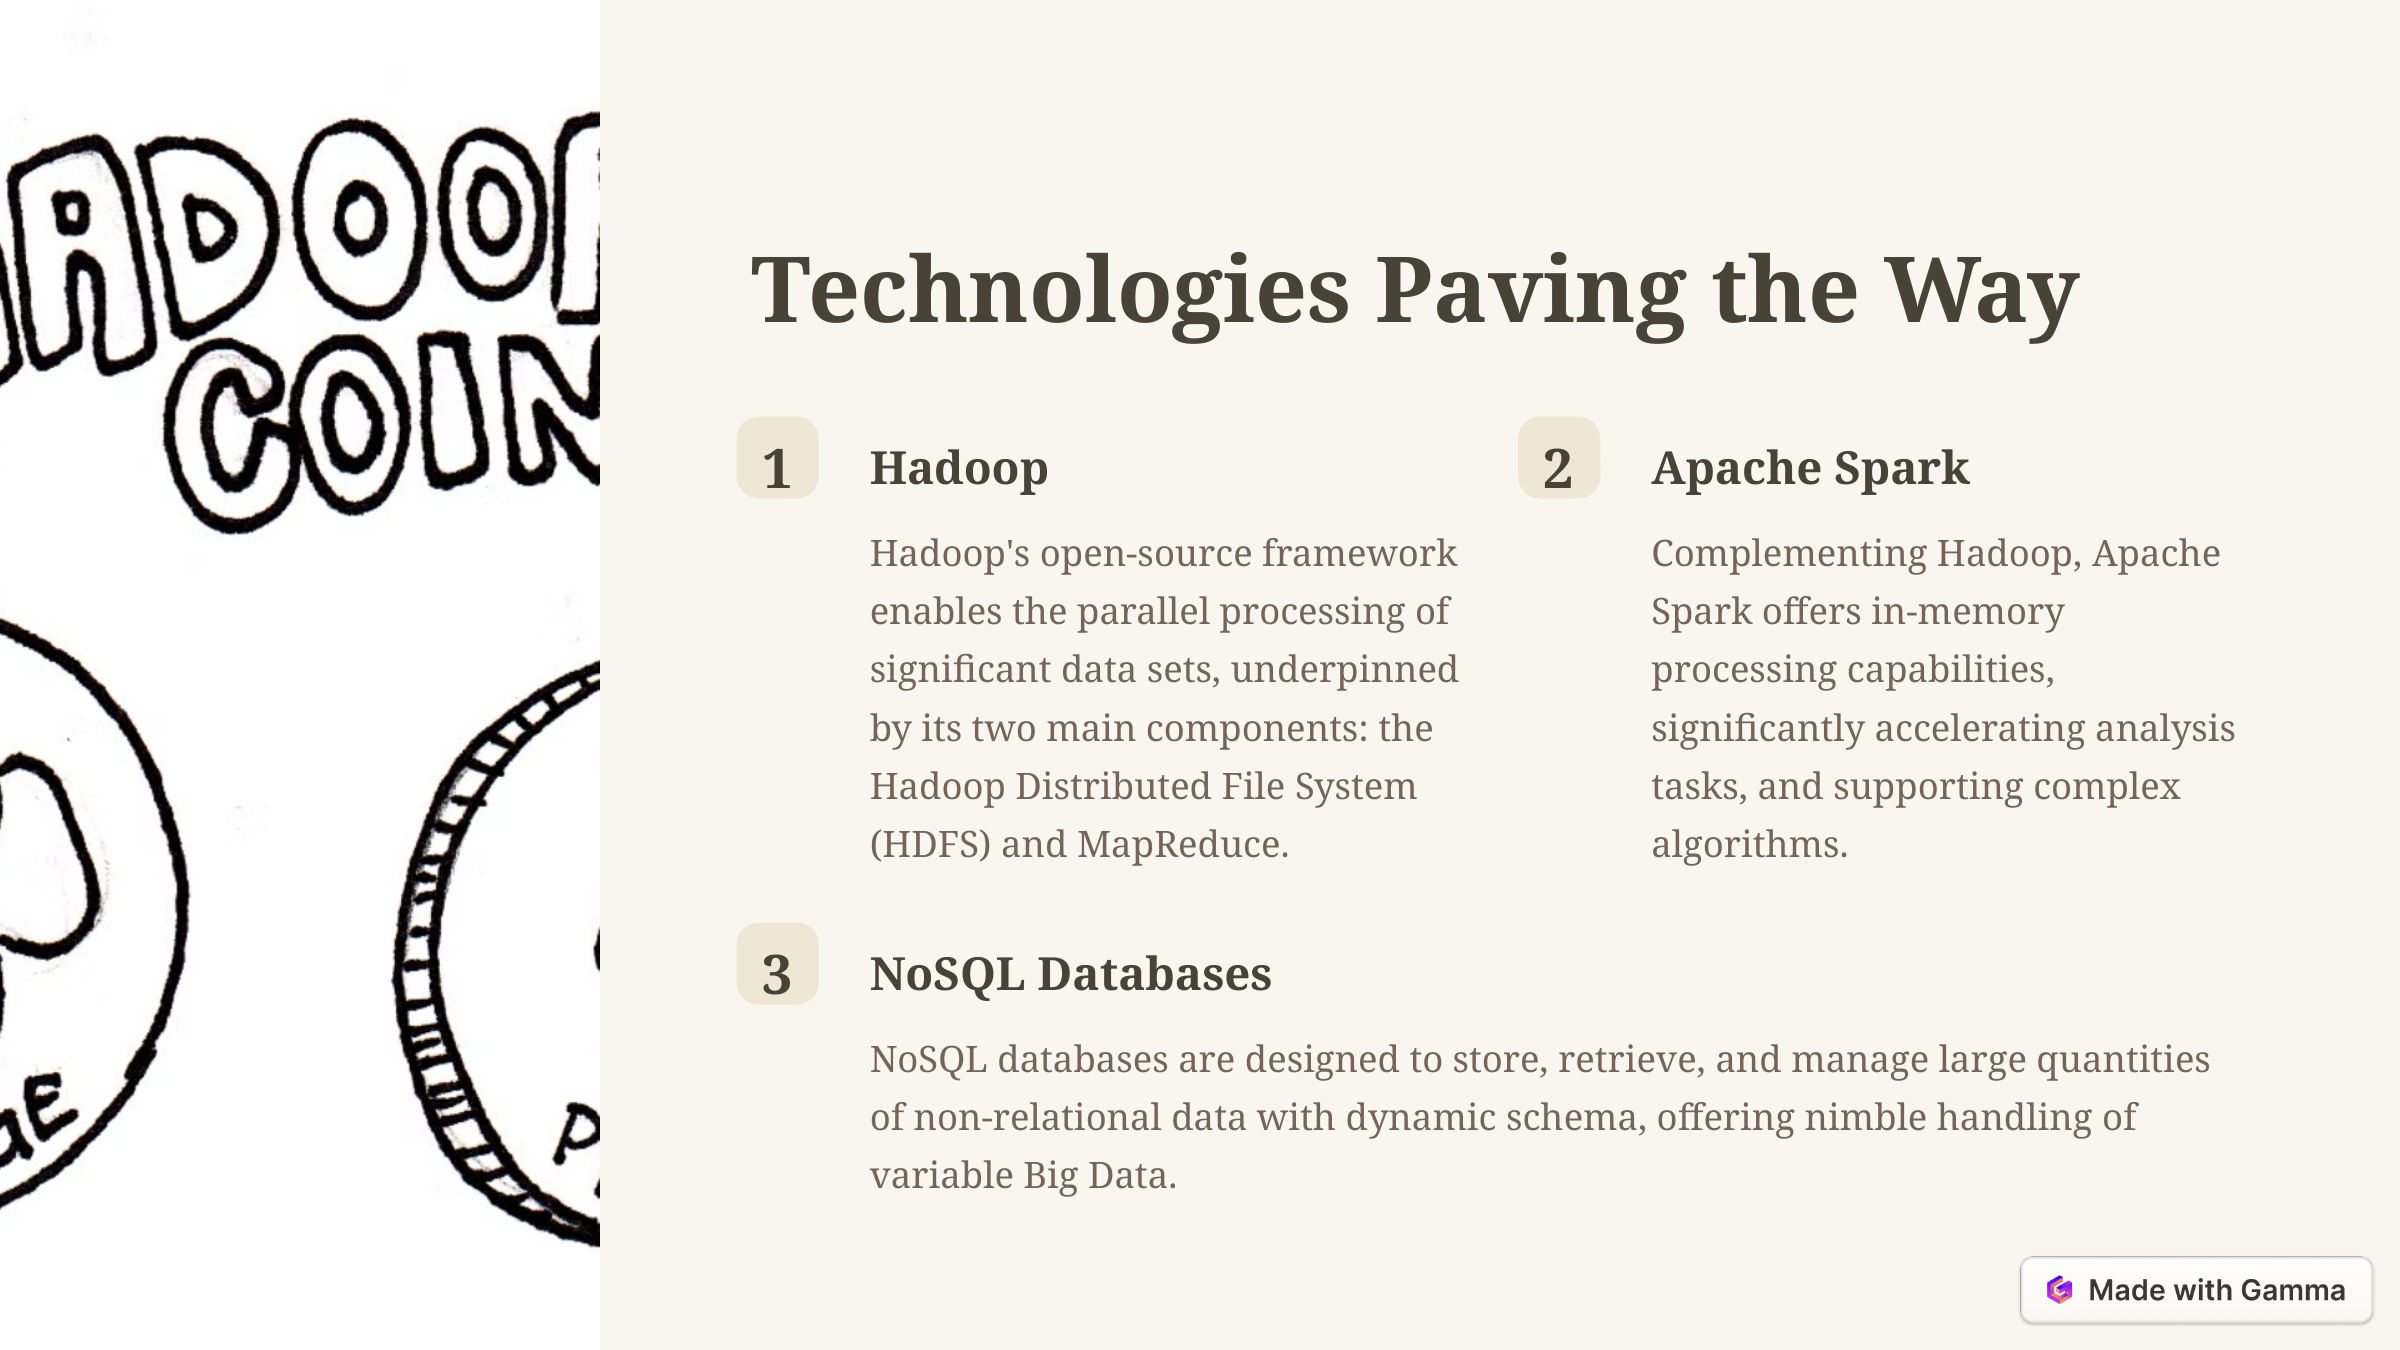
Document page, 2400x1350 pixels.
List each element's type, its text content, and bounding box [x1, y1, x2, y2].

text_box Hadoop's open-source framework enables the parallel processing of significant data sets, underpinned by its two main components: the Hadoop Distributed File System (HDFS) and MapReduce. [855, 507, 1482, 858]
text_box Complementing Hadoop, Apache Spark offers in-memory processing capabilities, significantly accelerating analysis tasks, and supporting complex algorithms. [1636, 507, 2264, 800]
text_box [600, 0, 2400, 1350]
text_box NoSQL Databases [855, 935, 1311, 992]
text_box [736, 922, 819, 1005]
text_box 2 [1542, 423, 1576, 492]
text_box NoSQL databases are designed to store, retrieve, and manage large quantities of non-relational data with dynamic schema, offering nimble handling of variable Big Data. [855, 1013, 2264, 1131]
text_box 3 [761, 929, 795, 998]
picture [0, 0, 600, 1350]
text_box Apache Spark [1636, 428, 2093, 486]
text_box Technologies Paving the Way [736, 219, 2044, 334]
text_box Hadoop [855, 428, 1311, 486]
picture [2008, 1244, 2385, 1335]
text_box [1518, 416, 1601, 499]
text_box [736, 416, 819, 499]
text_box 1 [764, 423, 791, 492]
